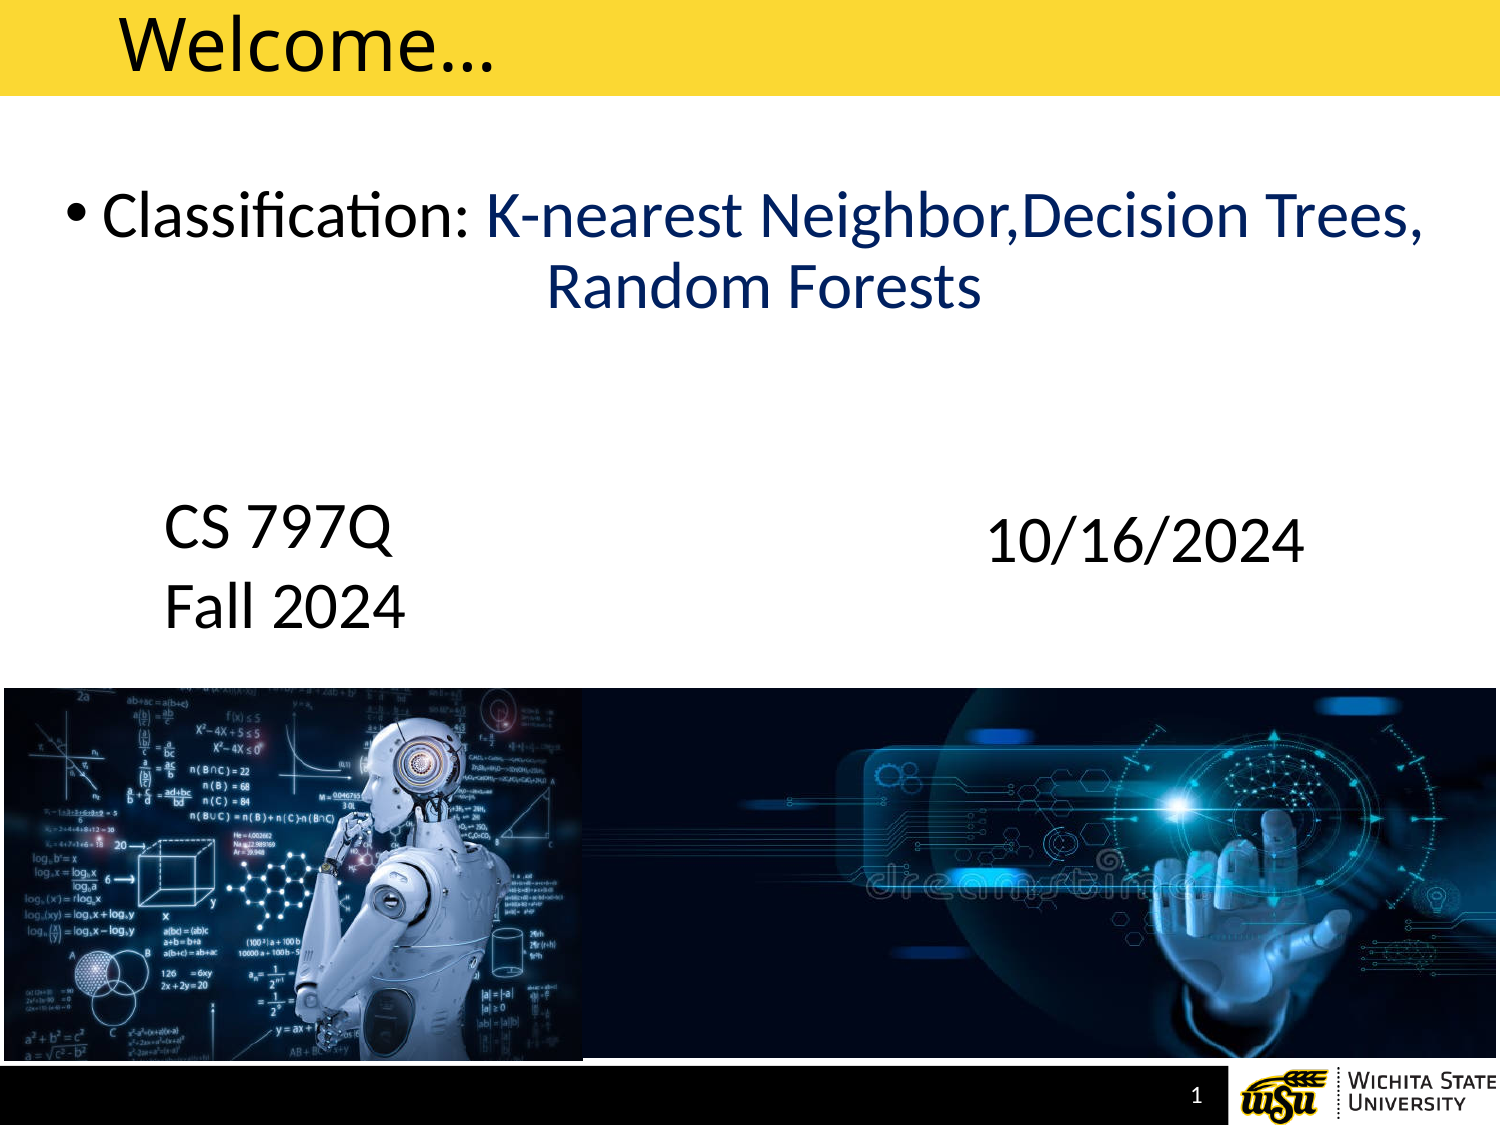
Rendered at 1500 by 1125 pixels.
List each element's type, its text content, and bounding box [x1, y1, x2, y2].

title Welcome… [103, 0, 1397, 96]
slide_number 1 [880, 1063, 1218, 1124]
list Classification: K-nearest Neighbor,Decision Trees, Random Forests [24, 172, 1467, 385]
text_box CS 797Q Fall 2024 [150, 474, 647, 649]
picture [4, 688, 1496, 1061]
text_box 10/16/2024 [969, 488, 1467, 584]
picture [1240, 1067, 1496, 1125]
